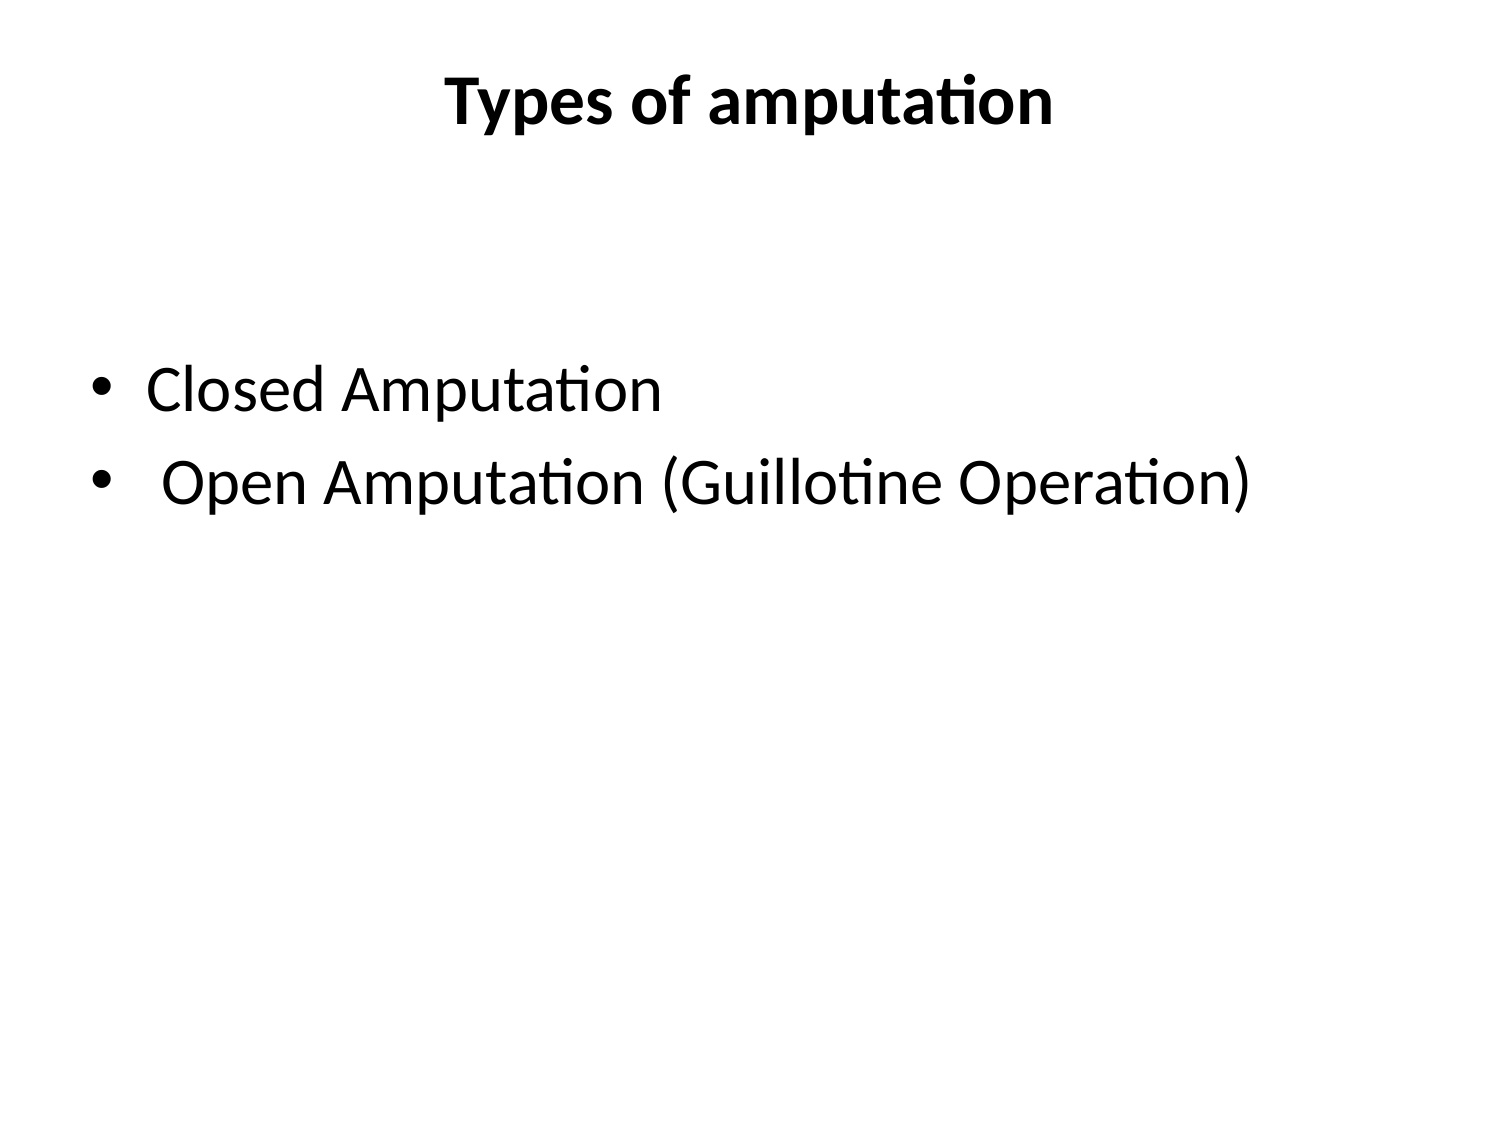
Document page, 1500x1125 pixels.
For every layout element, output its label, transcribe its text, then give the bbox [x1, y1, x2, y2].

list Closed Amputation Open Amputation (Guillotine Operation) [75, 337, 1425, 950]
title Types of amputation [75, 45, 1425, 233]
